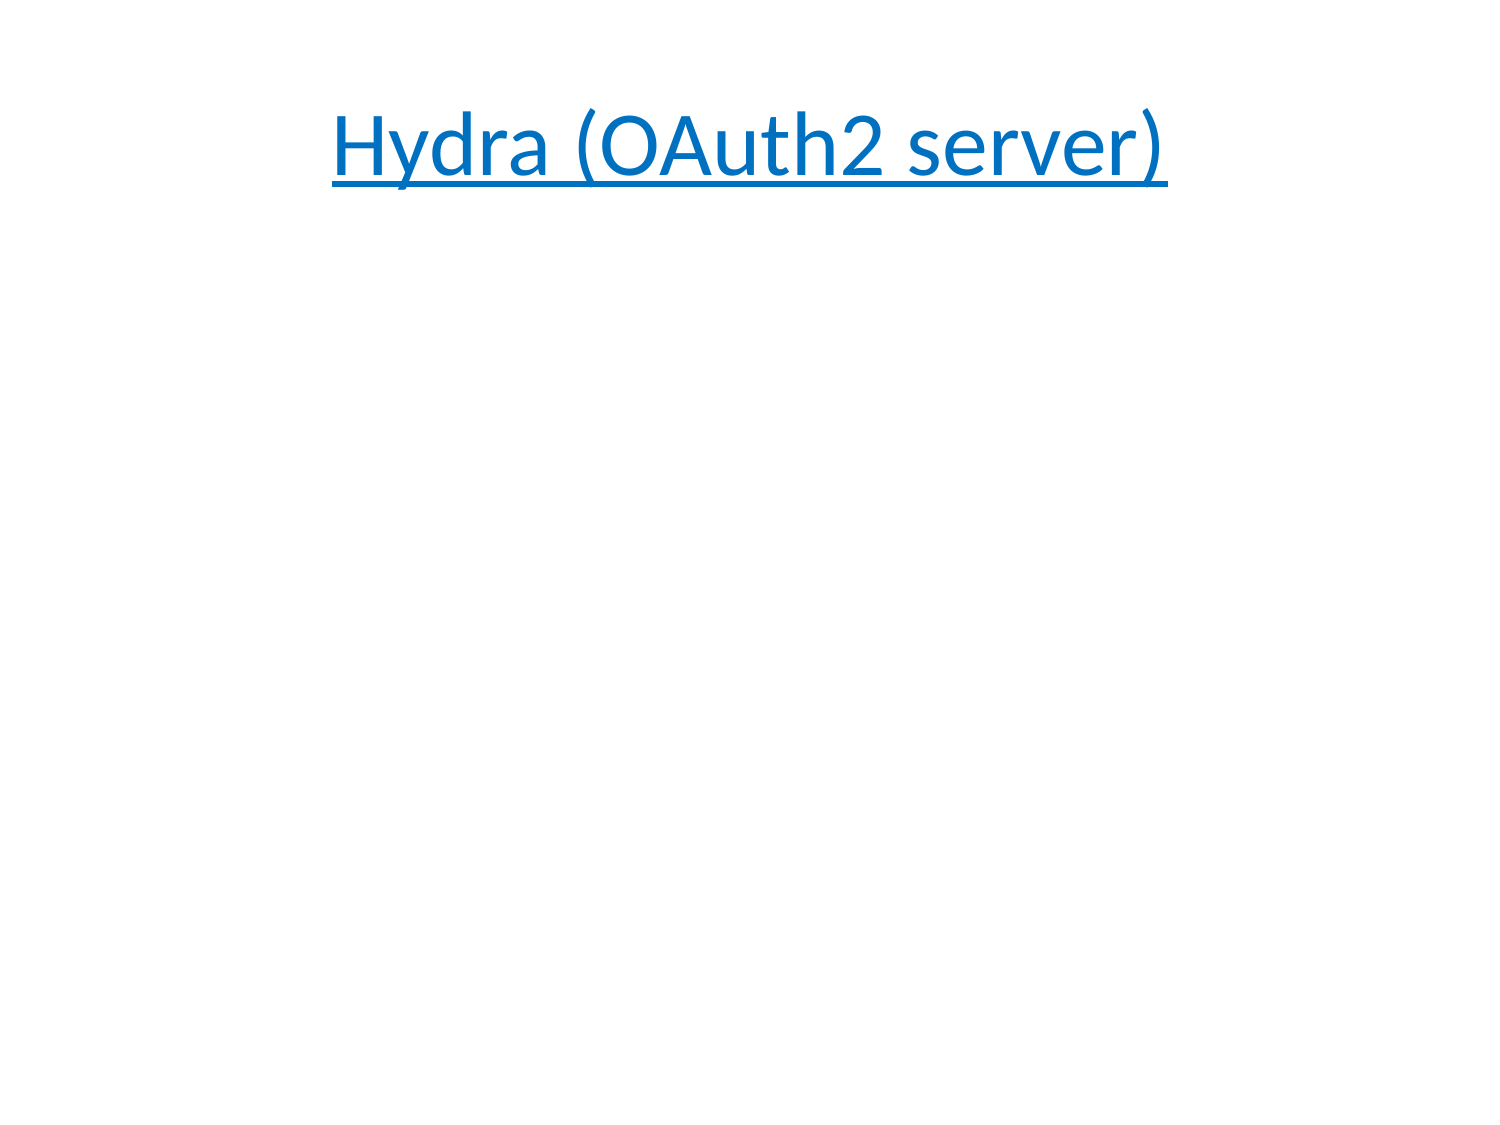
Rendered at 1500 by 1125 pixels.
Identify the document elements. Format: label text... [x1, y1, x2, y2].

text_box Hydra (OAuth2 server) [74, 45, 1425, 233]
